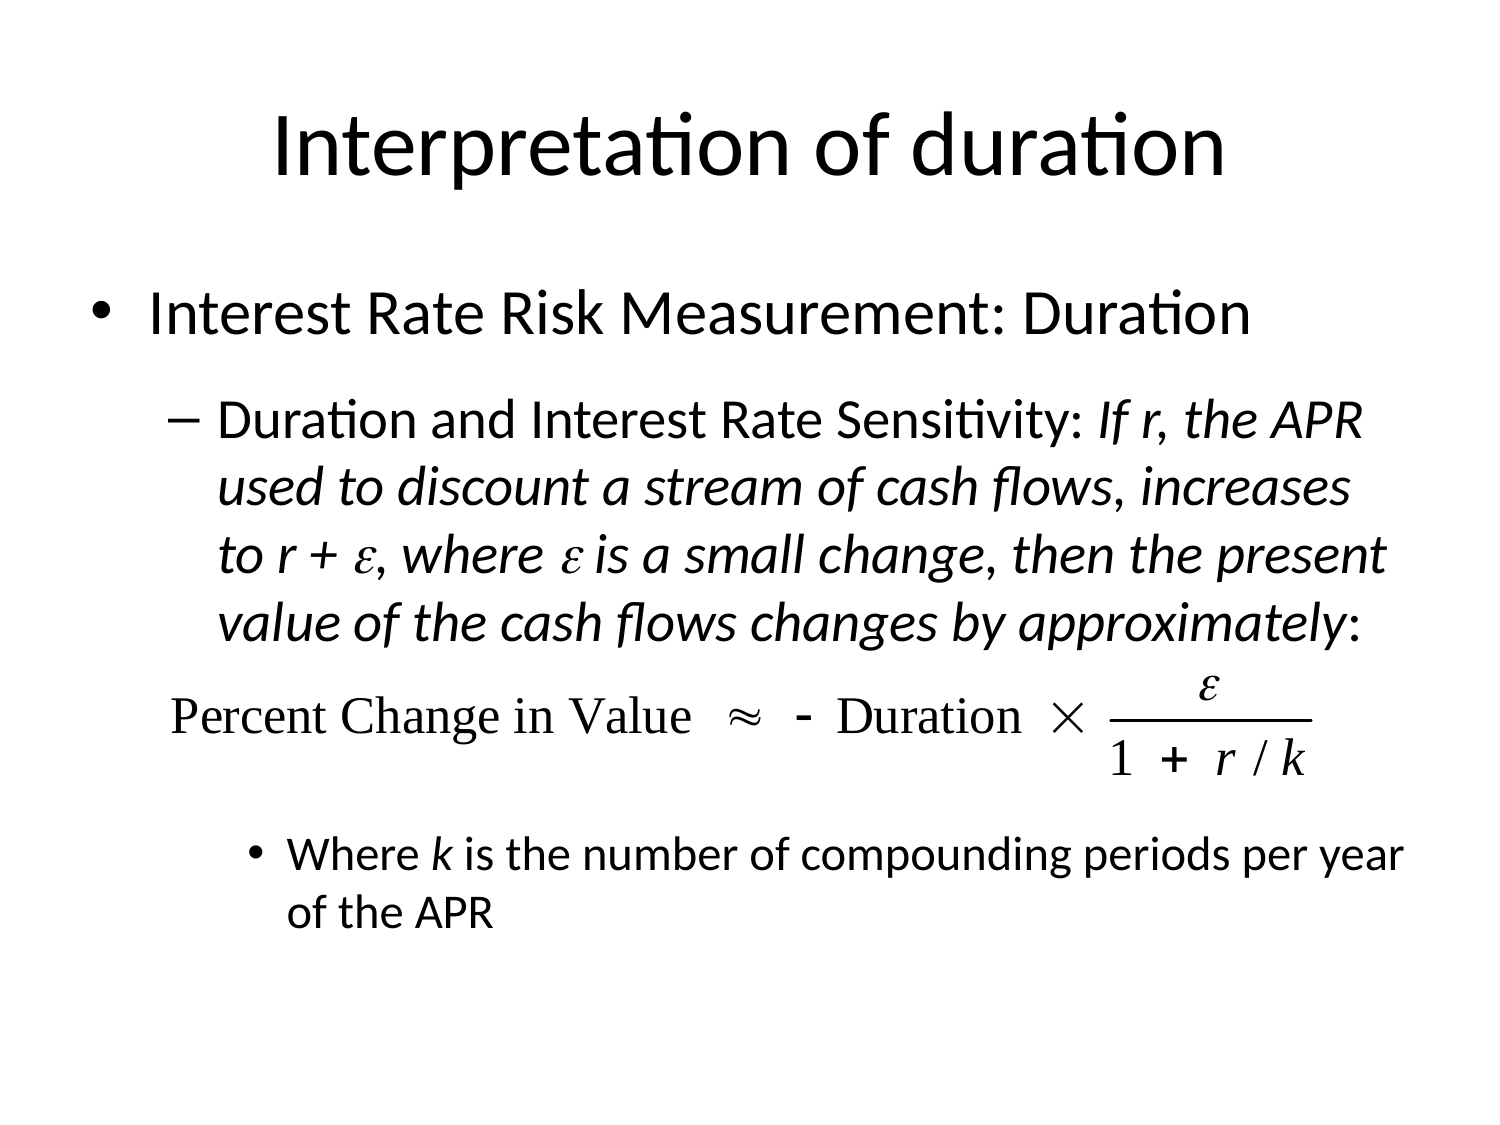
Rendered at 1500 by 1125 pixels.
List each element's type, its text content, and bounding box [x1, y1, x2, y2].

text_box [162, 649, 1321, 787]
title Interpretation of duration [75, 45, 1425, 233]
list Interest Rate Risk Measurement: Duration Duration and Interest Rate Sensitivity: If r, the APR used to discount a stream of cash flows, increases to r + e, where e is a small change, then the present value of the cash flows changes by approximately: Where k is the number of compounding periods per year of the APR [75, 262, 1425, 1005]
